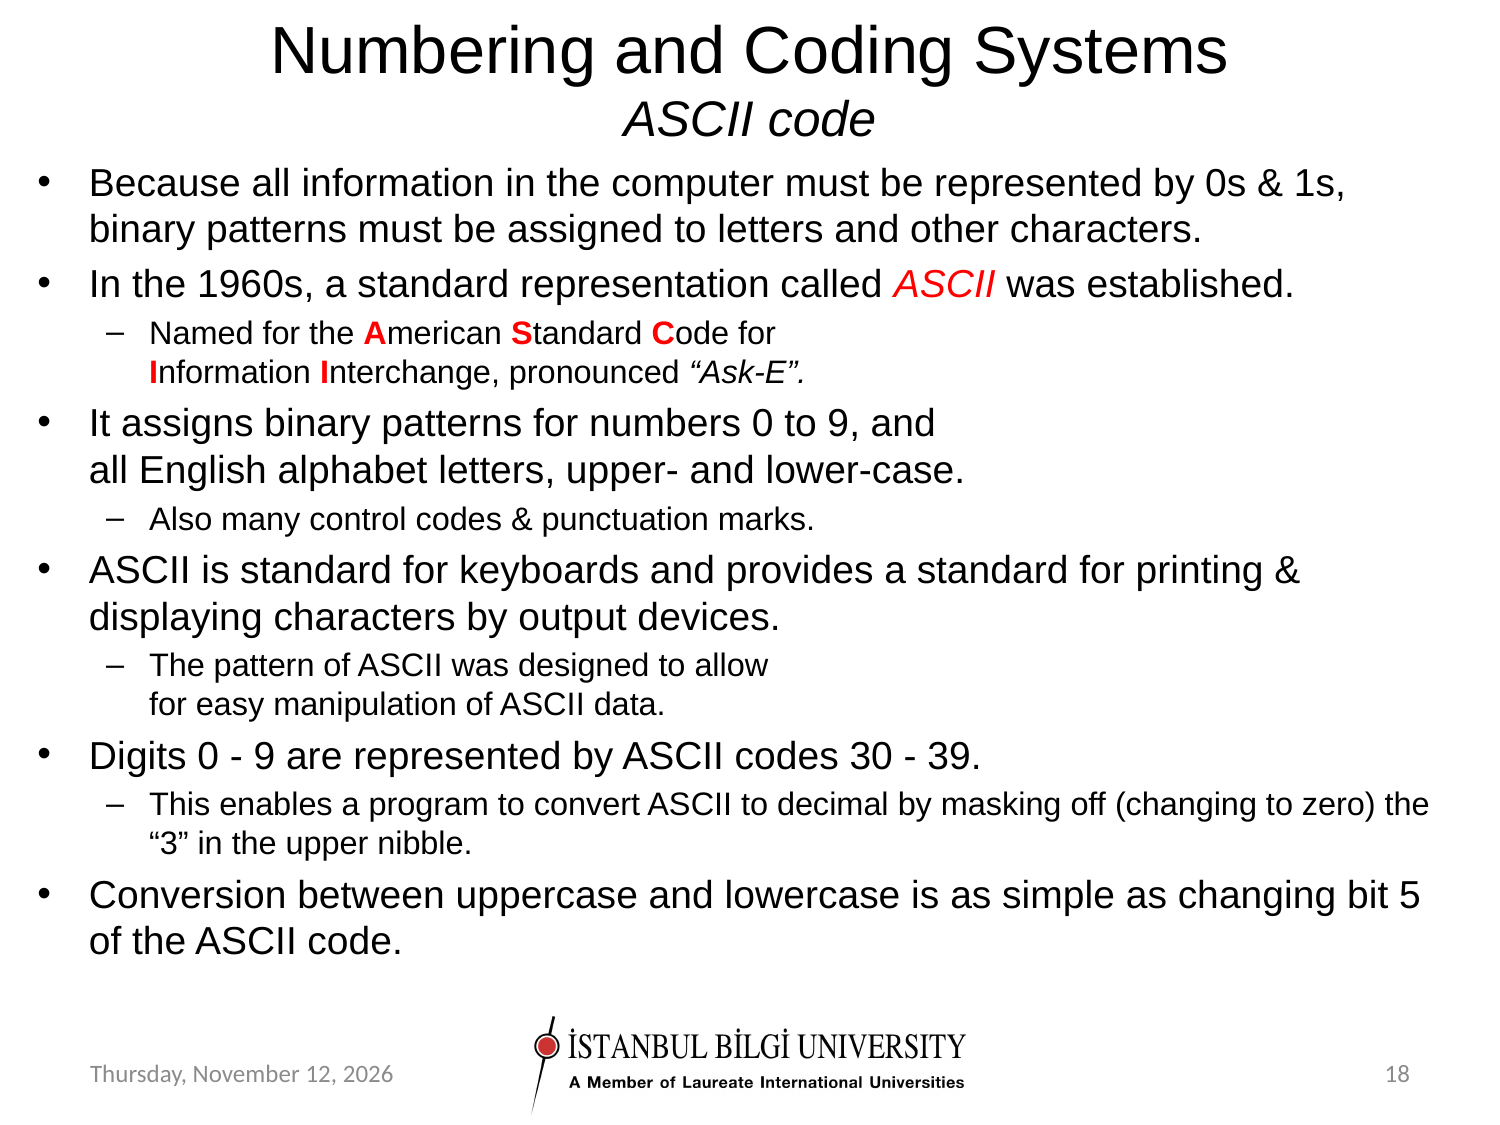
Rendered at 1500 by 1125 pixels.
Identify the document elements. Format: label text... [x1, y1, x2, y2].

title Numbering and Coding Systems ASCII code [75, 0, 1425, 149]
picture [531, 1016, 966, 1116]
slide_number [75, 1042, 425, 1103]
list Because all information in the computer must be represented by 0s & 1s, binary patterns must be assigned to letters and other characters. In the 1960s, a standard representation called ASCII was established. Named for the American Standard Code for Information Interchange, pronounced “Ask-E”. It assigns binary patterns for numbers 0 to 9, and all English alphabet letters, upper- and lower-case. Also many control codes & punctuation marks. ASCII is standard for keyboards and provides a standard for printing & displaying characters by output devices. The pattern of ASCII was designed to allow for easy manipulation of ASCII data. Digits 0 - 9 are represented by ASCII codes 30 - 39. This enables a program to convert ASCII to decimal by masking off (changing to zero) the “3” in the upper nibble. Conversion between uppercase and lowercase is as simple as changing bit 5 of the ASCII code. [22, 149, 1460, 975]
slide_number 18 [1074, 1042, 1425, 1103]
